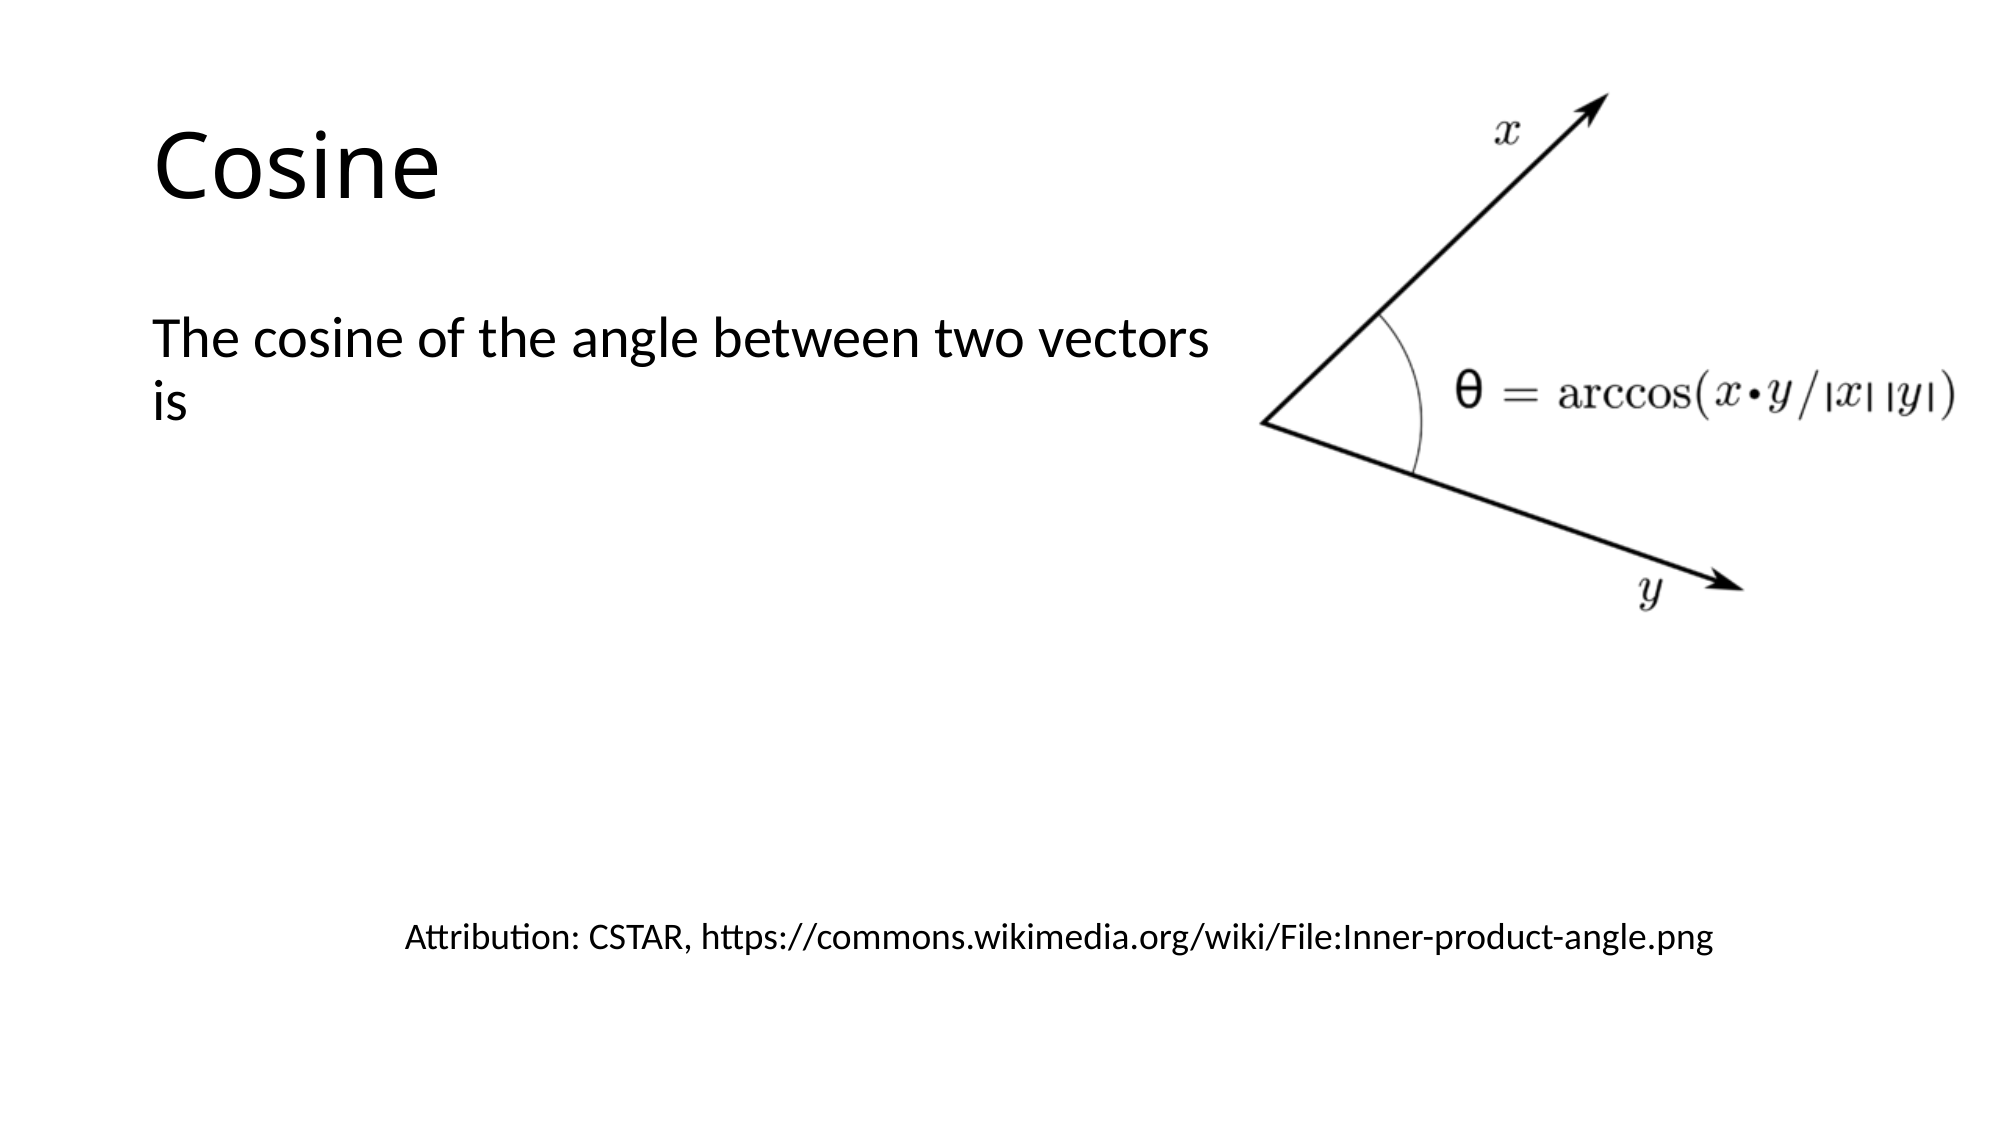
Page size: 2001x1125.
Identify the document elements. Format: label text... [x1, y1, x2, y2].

text_box Attribution: CSTAR, https://commons.wikimedia.org/wiki/File:Inner-product-angle.png [389, 904, 1889, 965]
title Cosine [137, 59, 1863, 278]
picture [1255, 78, 1959, 617]
